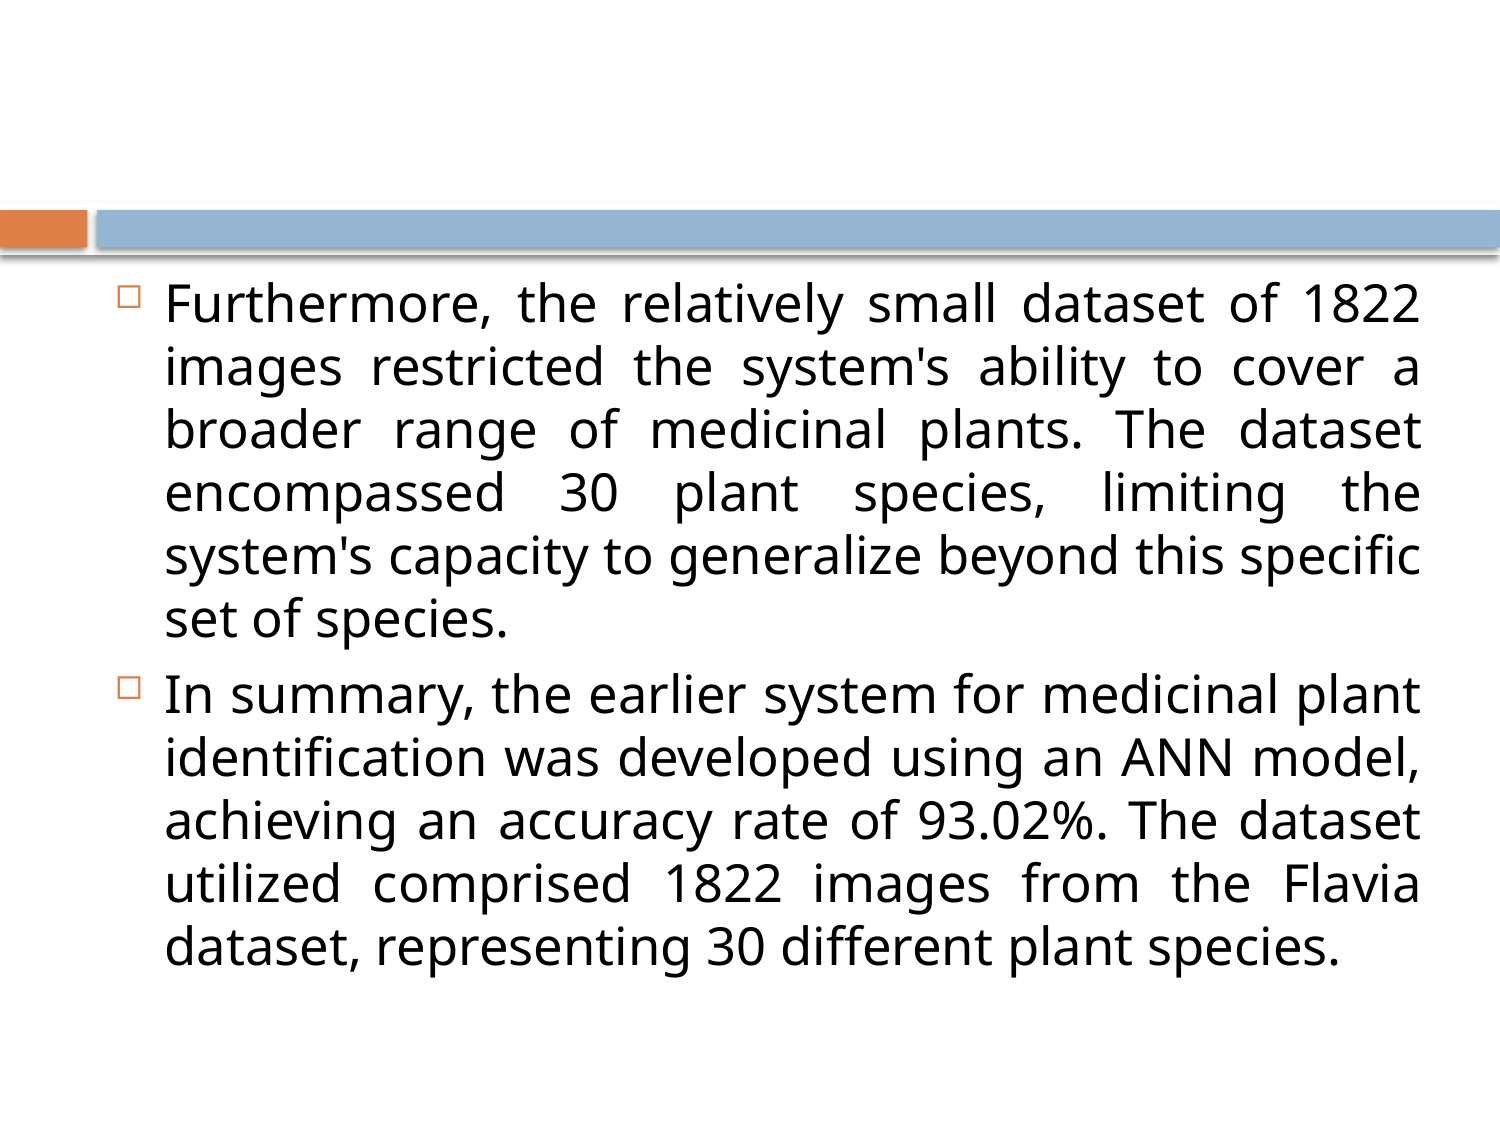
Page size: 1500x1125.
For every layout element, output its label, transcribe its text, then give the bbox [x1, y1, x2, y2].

list Furthermore, the relatively small dataset of 1822 images restricted the system's ability to cover a broader range of medicinal plants. The dataset encompassed 30 plant species, limiting the system's capacity to generalize beyond this specific set of species. In summary, the earlier system for medicinal plant identification was developed using an ANN model, achieving an accuracy rate of 93.02%. The dataset utilized comprised 1822 images from the Flavia dataset, representing 30 different plant species. [100, 262, 1438, 1000]
